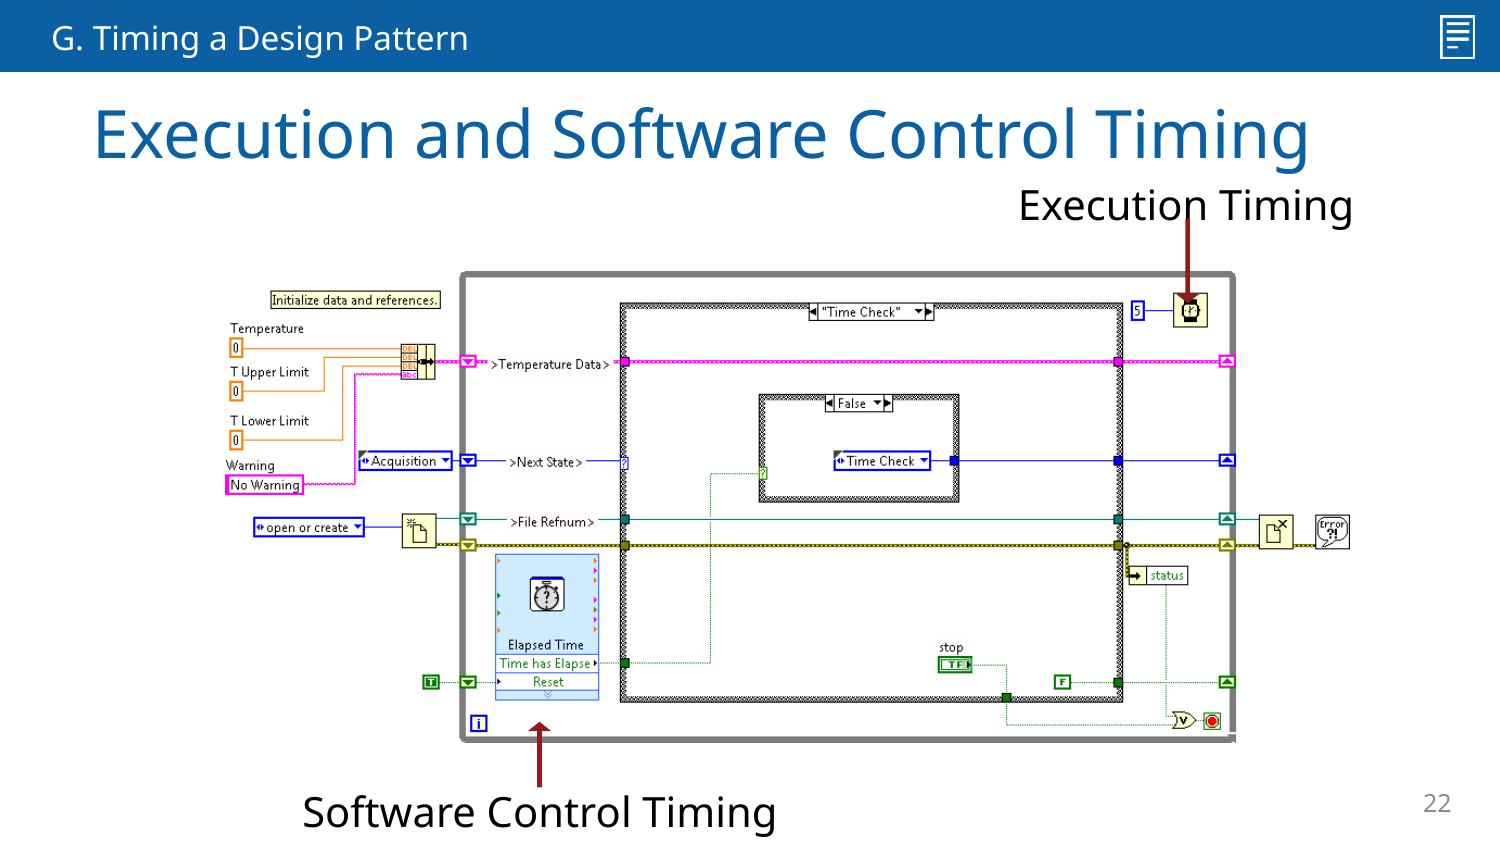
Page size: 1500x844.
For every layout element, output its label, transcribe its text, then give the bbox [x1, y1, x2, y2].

list Execution and Software Control Timing [78, 84, 1450, 282]
text_box Software Control Timing [287, 778, 793, 843]
picture [1440, 15, 1475, 59]
text_box Execution Timing [1003, 171, 1370, 237]
slide_number 22 [1400, 782, 1475, 828]
list G. Timing a Design Pattern [35, 9, 1113, 63]
picture [224, 271, 1350, 743]
